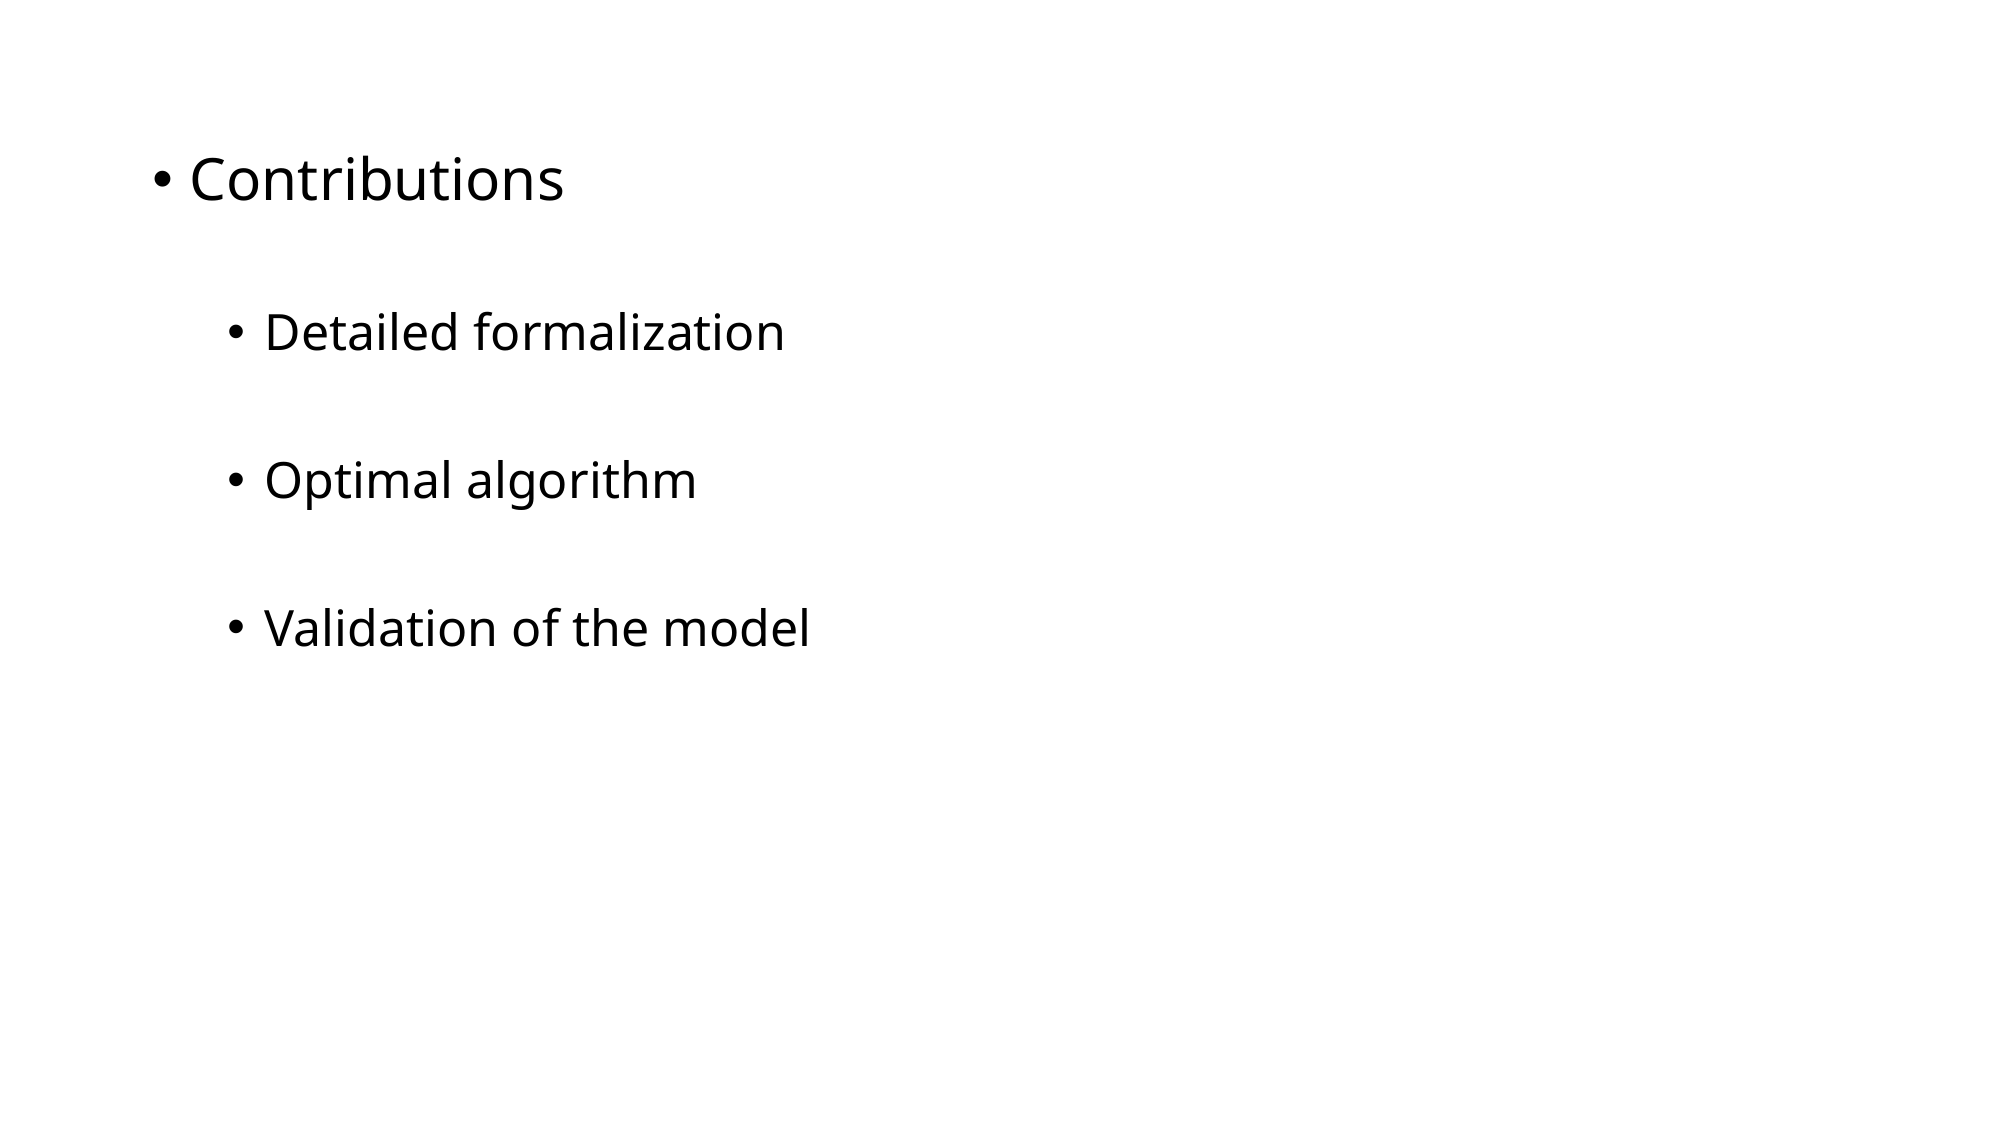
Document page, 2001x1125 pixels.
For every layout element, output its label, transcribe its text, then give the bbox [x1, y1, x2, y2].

list Contributions Detailed formalization Optimal algorithm Validation of the model [137, 142, 1863, 1014]
